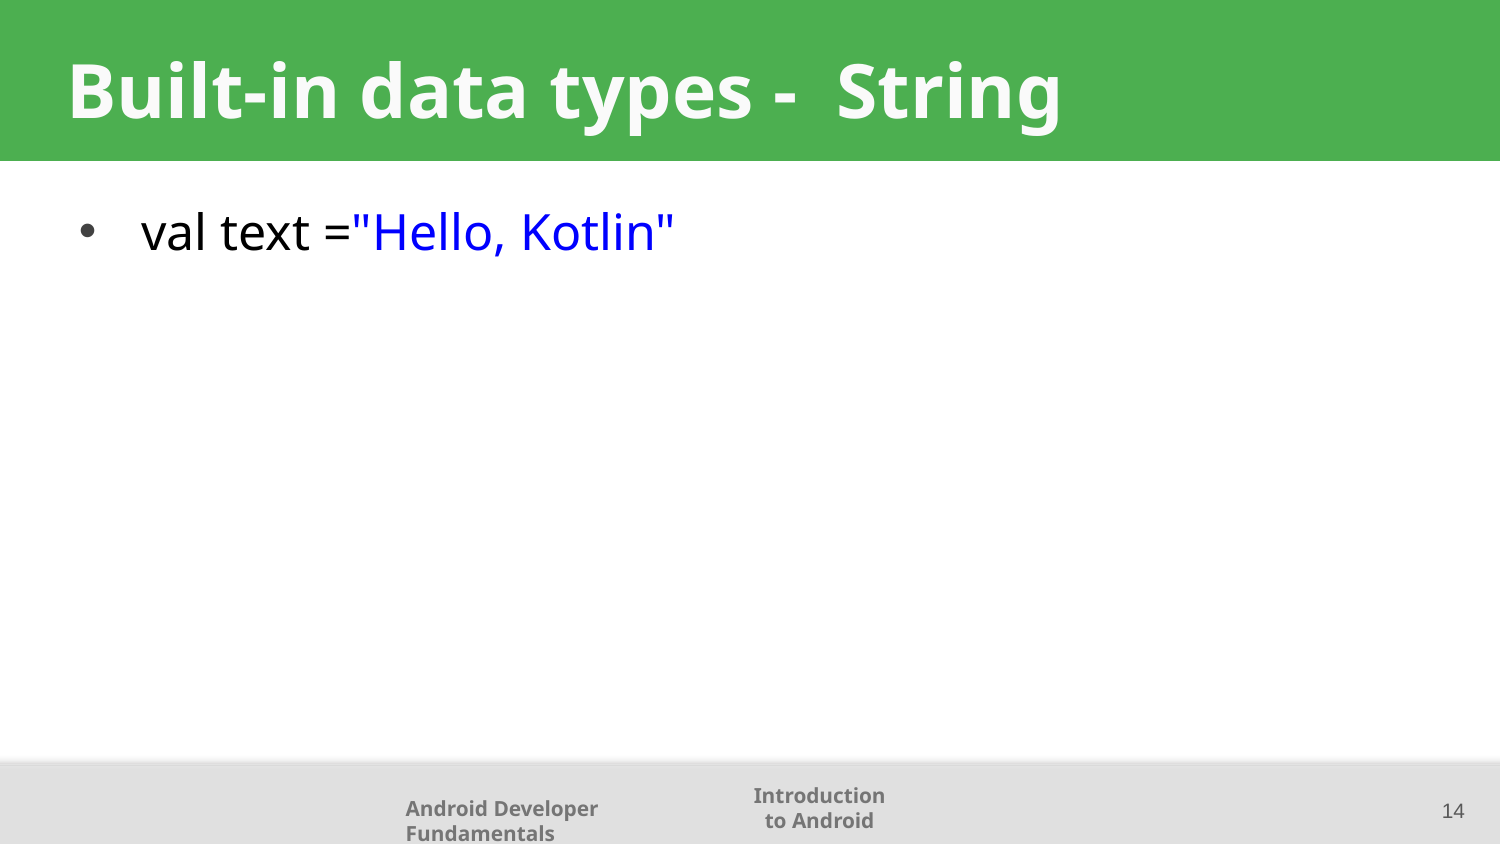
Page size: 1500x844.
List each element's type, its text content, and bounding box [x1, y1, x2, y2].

title Built-in data types - String [51, 28, 1449, 122]
slide_number 14 [1389, 777, 1480, 842]
picture [0, 161, 1500, 844]
list val text ="Hello, Kotlin" [51, 176, 1449, 737]
